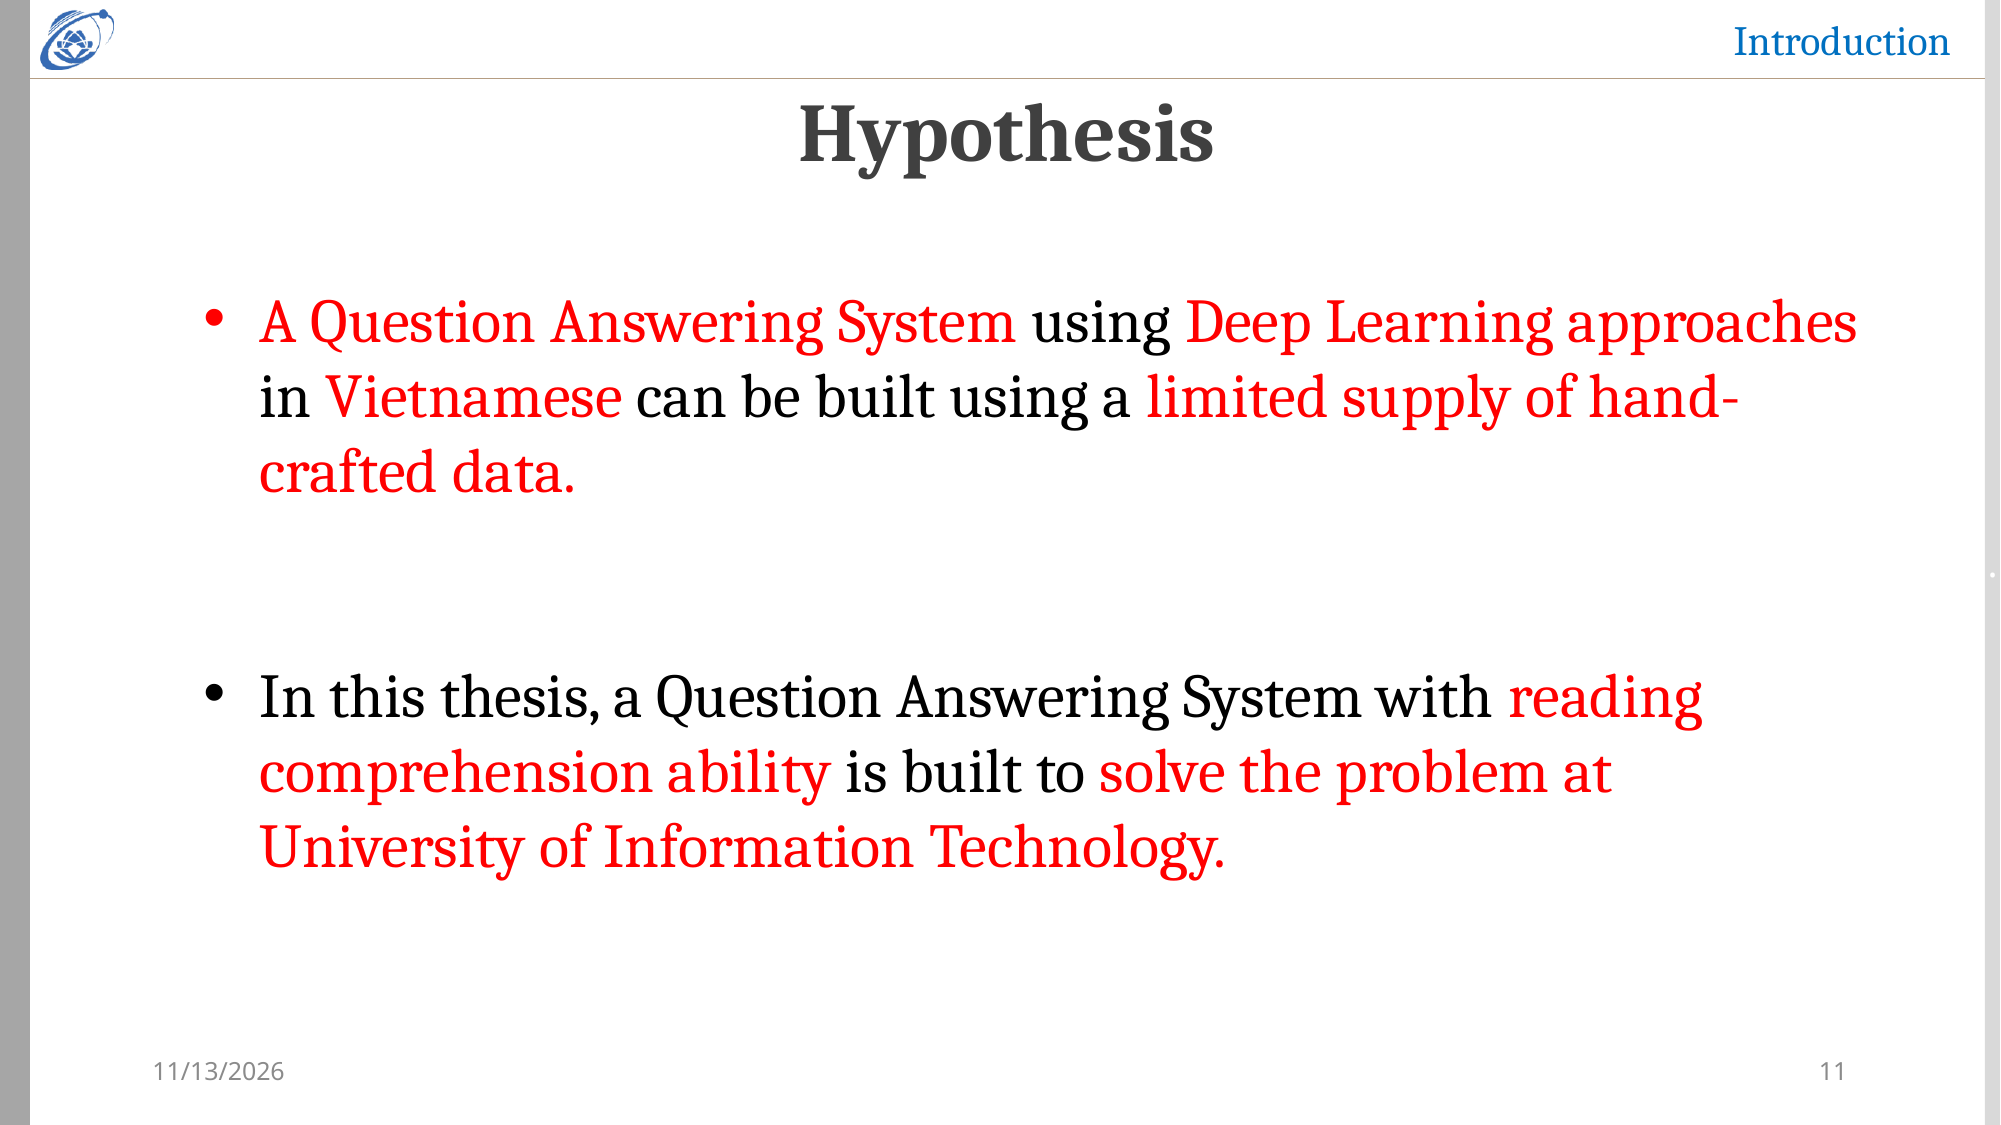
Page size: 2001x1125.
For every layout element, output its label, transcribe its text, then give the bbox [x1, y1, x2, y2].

slide_number 11 [1412, 1042, 1863, 1103]
text_box A Question Answering System using Deep Learning approaches in Vietnamese can be built using a limited supply of hand-crafted data. In this thesis, a Question Answering System with reading comprehension ability is built to solve the problem at University of Information Technology. [203, 205, 1882, 1017]
text_box Hypothesis [69, 79, 1945, 179]
text_box . [1984, 0, 2000, 1125]
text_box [29, 6, 1985, 79]
text_box [0, 0, 31, 1125]
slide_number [137, 1042, 588, 1103]
